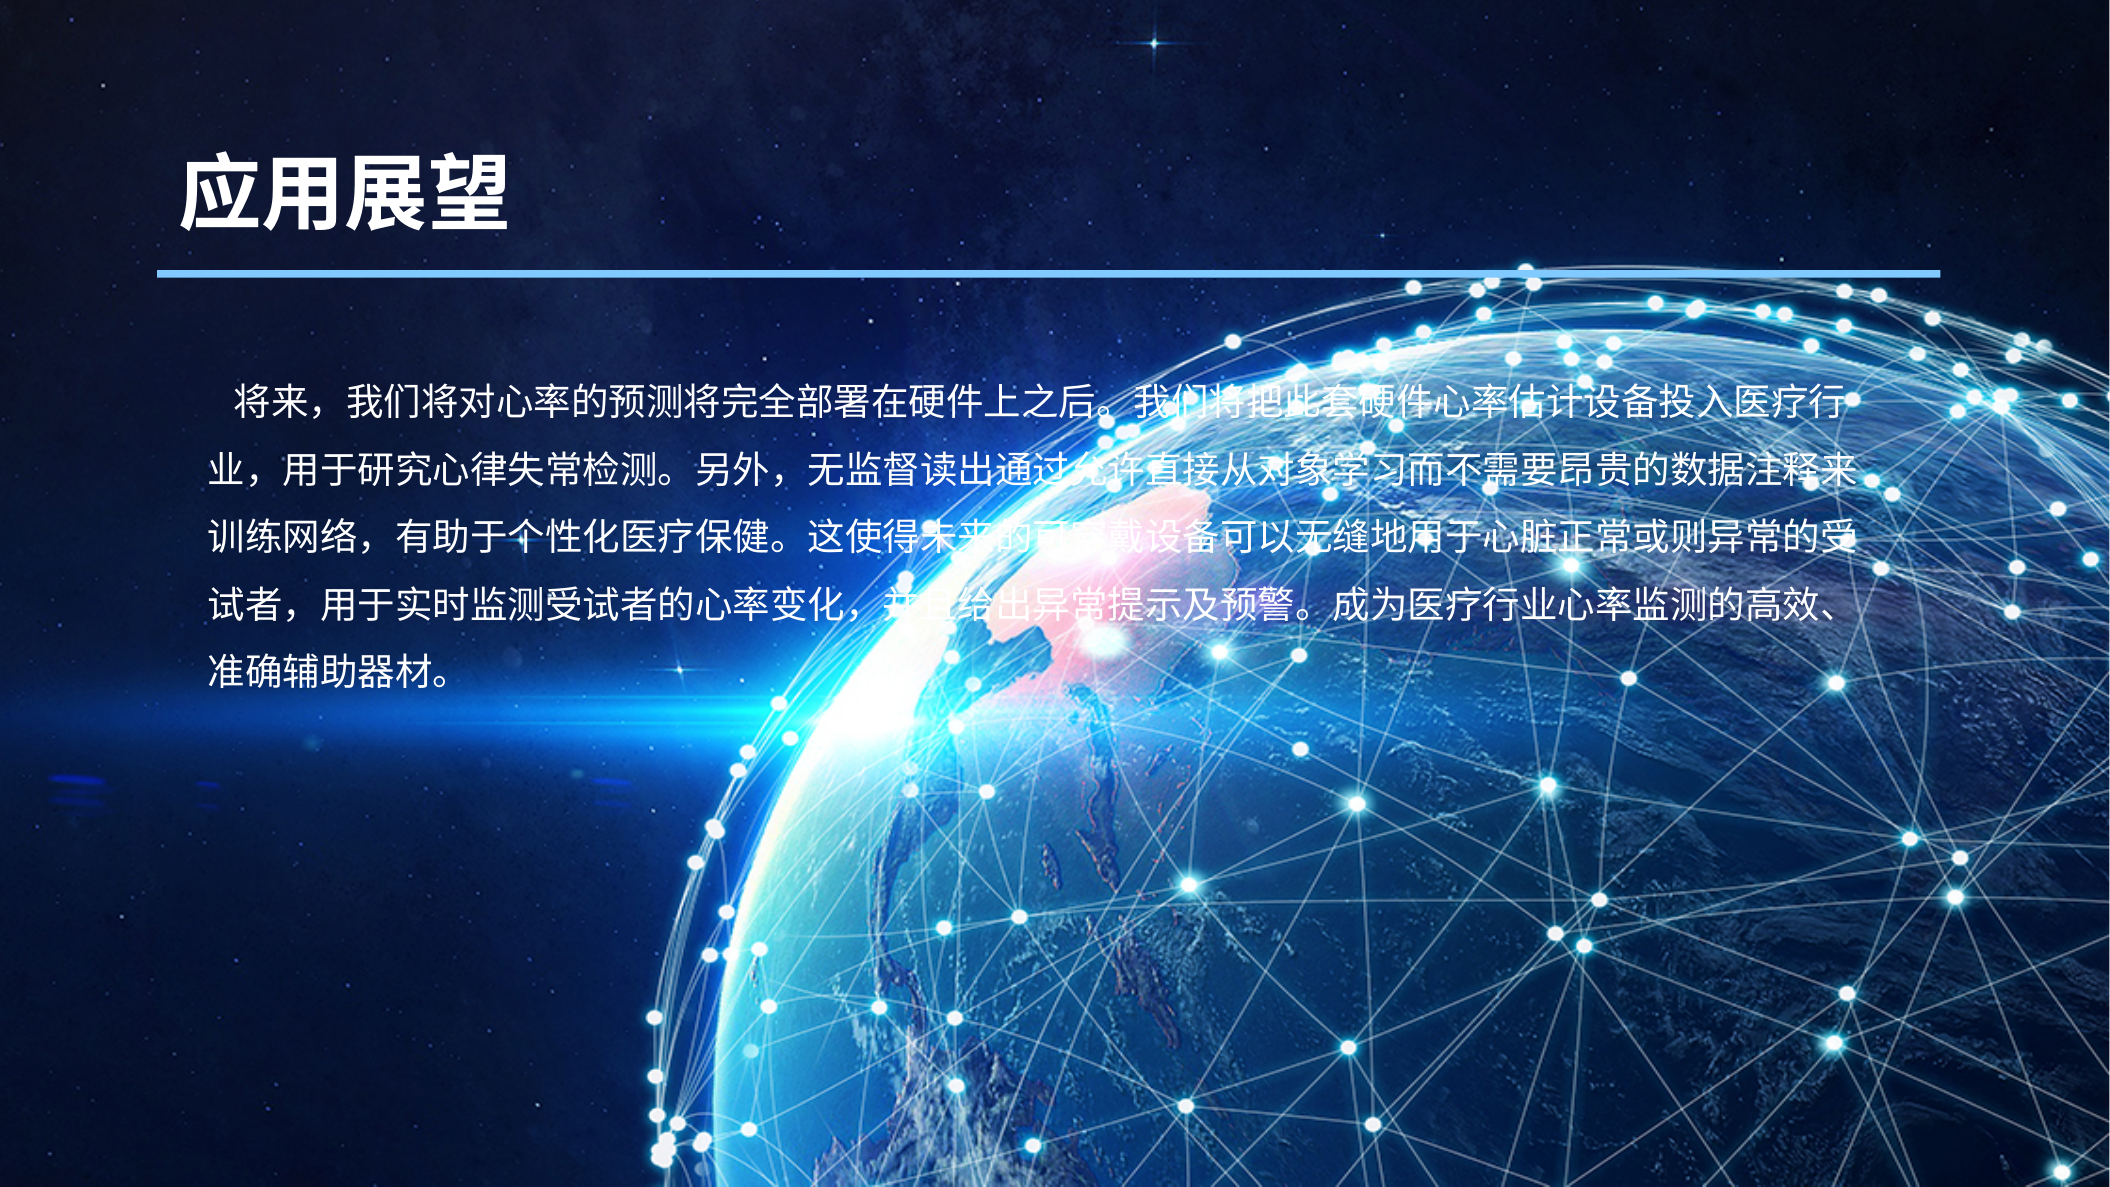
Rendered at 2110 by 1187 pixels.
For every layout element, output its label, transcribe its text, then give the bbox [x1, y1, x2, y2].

text_box [156, 269, 1942, 279]
text_box 应用展望 [157, 129, 1072, 251]
picture [0, 0, 2110, 1187]
text_box 将来，我们将对心率的预测将完全部署在硬件上之后。我们将把此套硬件心率估计设备投入医疗行业，用于研究心律失常检测。另外，无监督读出通过允许直接从对象学习而不需要昂贵的数据注释来训练网络，有助于个性化医疗保健。这使得未来的可穿戴设备可以无缝地用于心脏正常或则异常的受试者，用于实时监测受试者的心率变化，并且给出异常提示及预警。成为医疗行业心率监测的高效、准确辅助器材。 [186, 345, 1912, 704]
